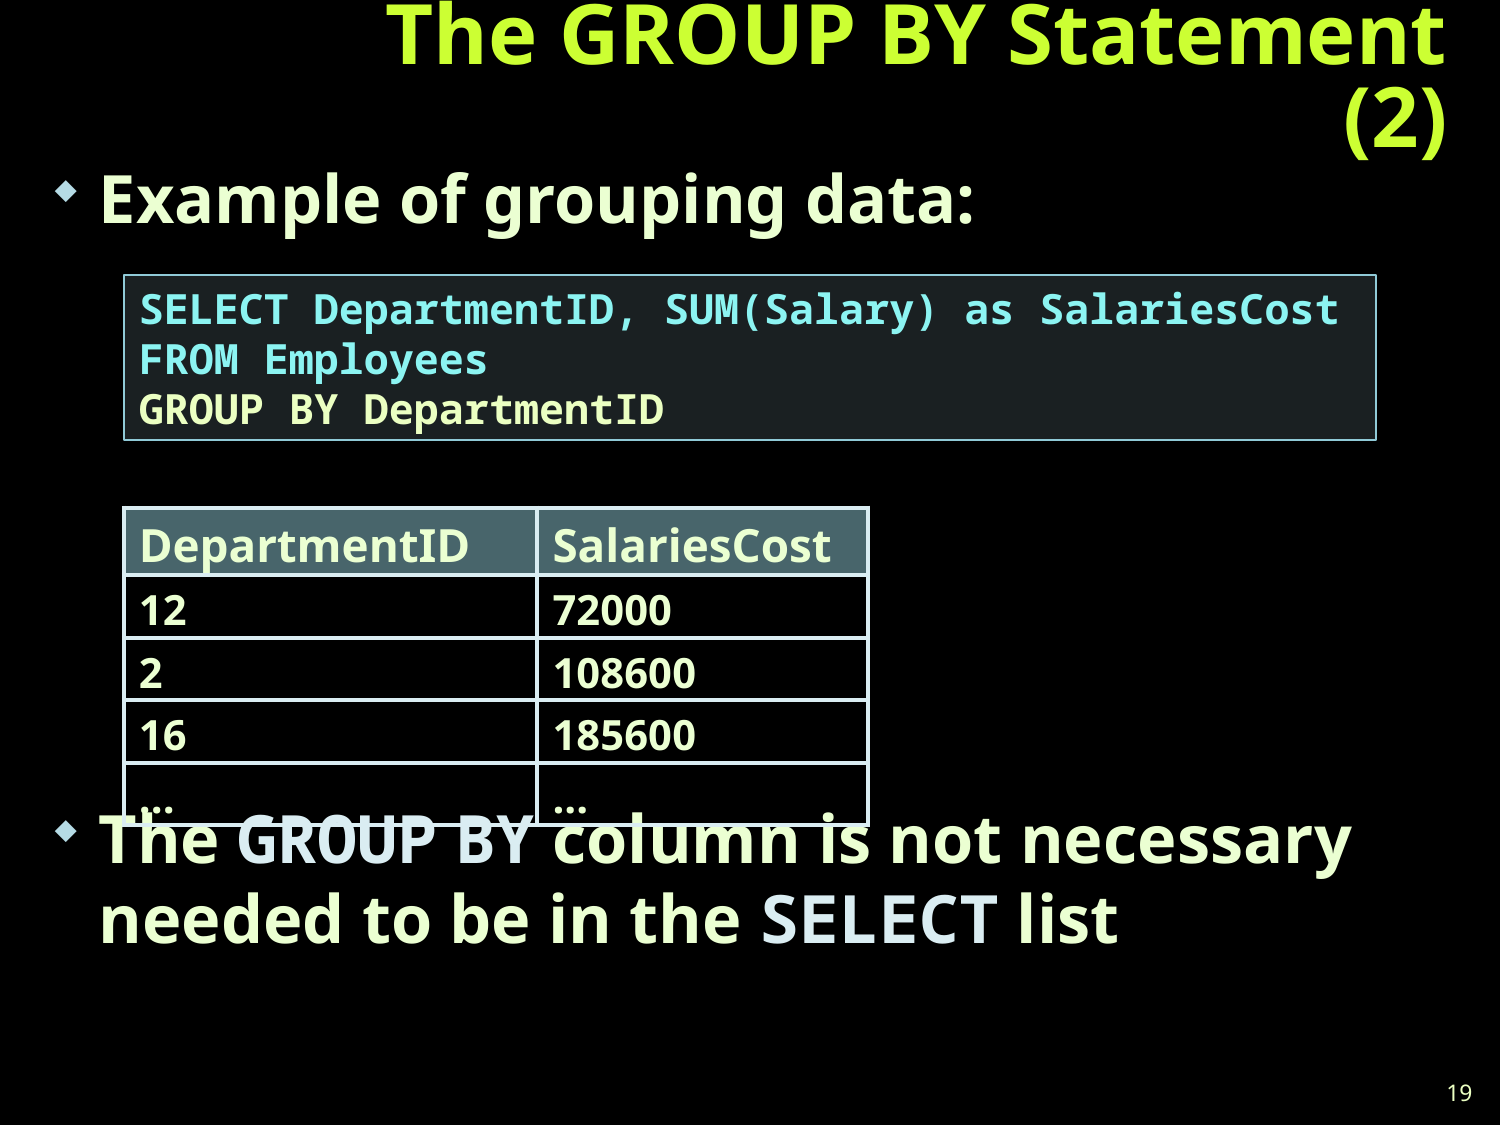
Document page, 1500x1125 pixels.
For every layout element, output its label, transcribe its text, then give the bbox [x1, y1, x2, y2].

text_box SELECT DepartmentID, SUM(Salary) as SalariesCost FROM Employees GROUP BY DepartmentID [123, 275, 1376, 440]
table_cell 108600 [539, 640, 866, 698]
title The GROUP BY Statement (2) [300, 12, 1463, 149]
table_header DepartmentID [126, 510, 535, 573]
list Example of grouping data: The GROUP BY column is not necessary needed to be in the SELECT list [37, 149, 1463, 1100]
table_cell 72000 [539, 577, 866, 636]
table_cell 12 [126, 577, 535, 636]
table_cell 185600 [539, 702, 866, 761]
slide_number 19 [1412, 1074, 1488, 1113]
table_cell 16 [126, 702, 535, 761]
table_cell 2 [126, 640, 535, 698]
table_header SalariesCost [539, 510, 866, 573]
table_cell ... [126, 765, 535, 823]
table_cell ... [539, 765, 866, 823]
